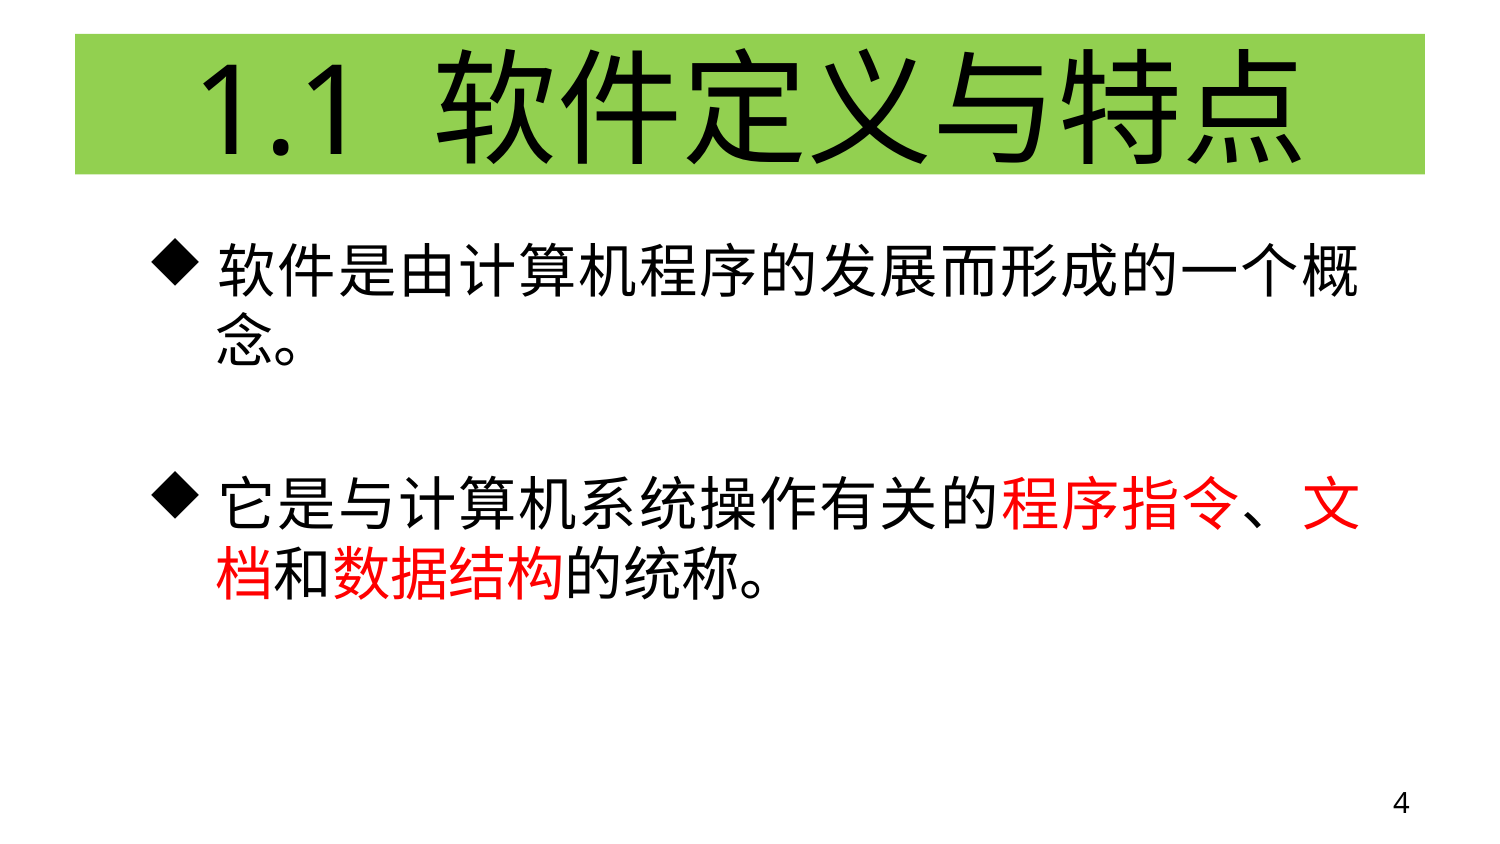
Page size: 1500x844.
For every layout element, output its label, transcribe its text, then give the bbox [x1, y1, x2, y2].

slide_number 4 [1074, 782, 1425, 828]
list 软件是由计算机程序的发展而形成的一个概念。 它是与计算机系统操作有关的程序指令、文档和数据结构的统称。 [100, 227, 1376, 619]
title 1.1 软件定义与特点 [75, 33, 1425, 175]
